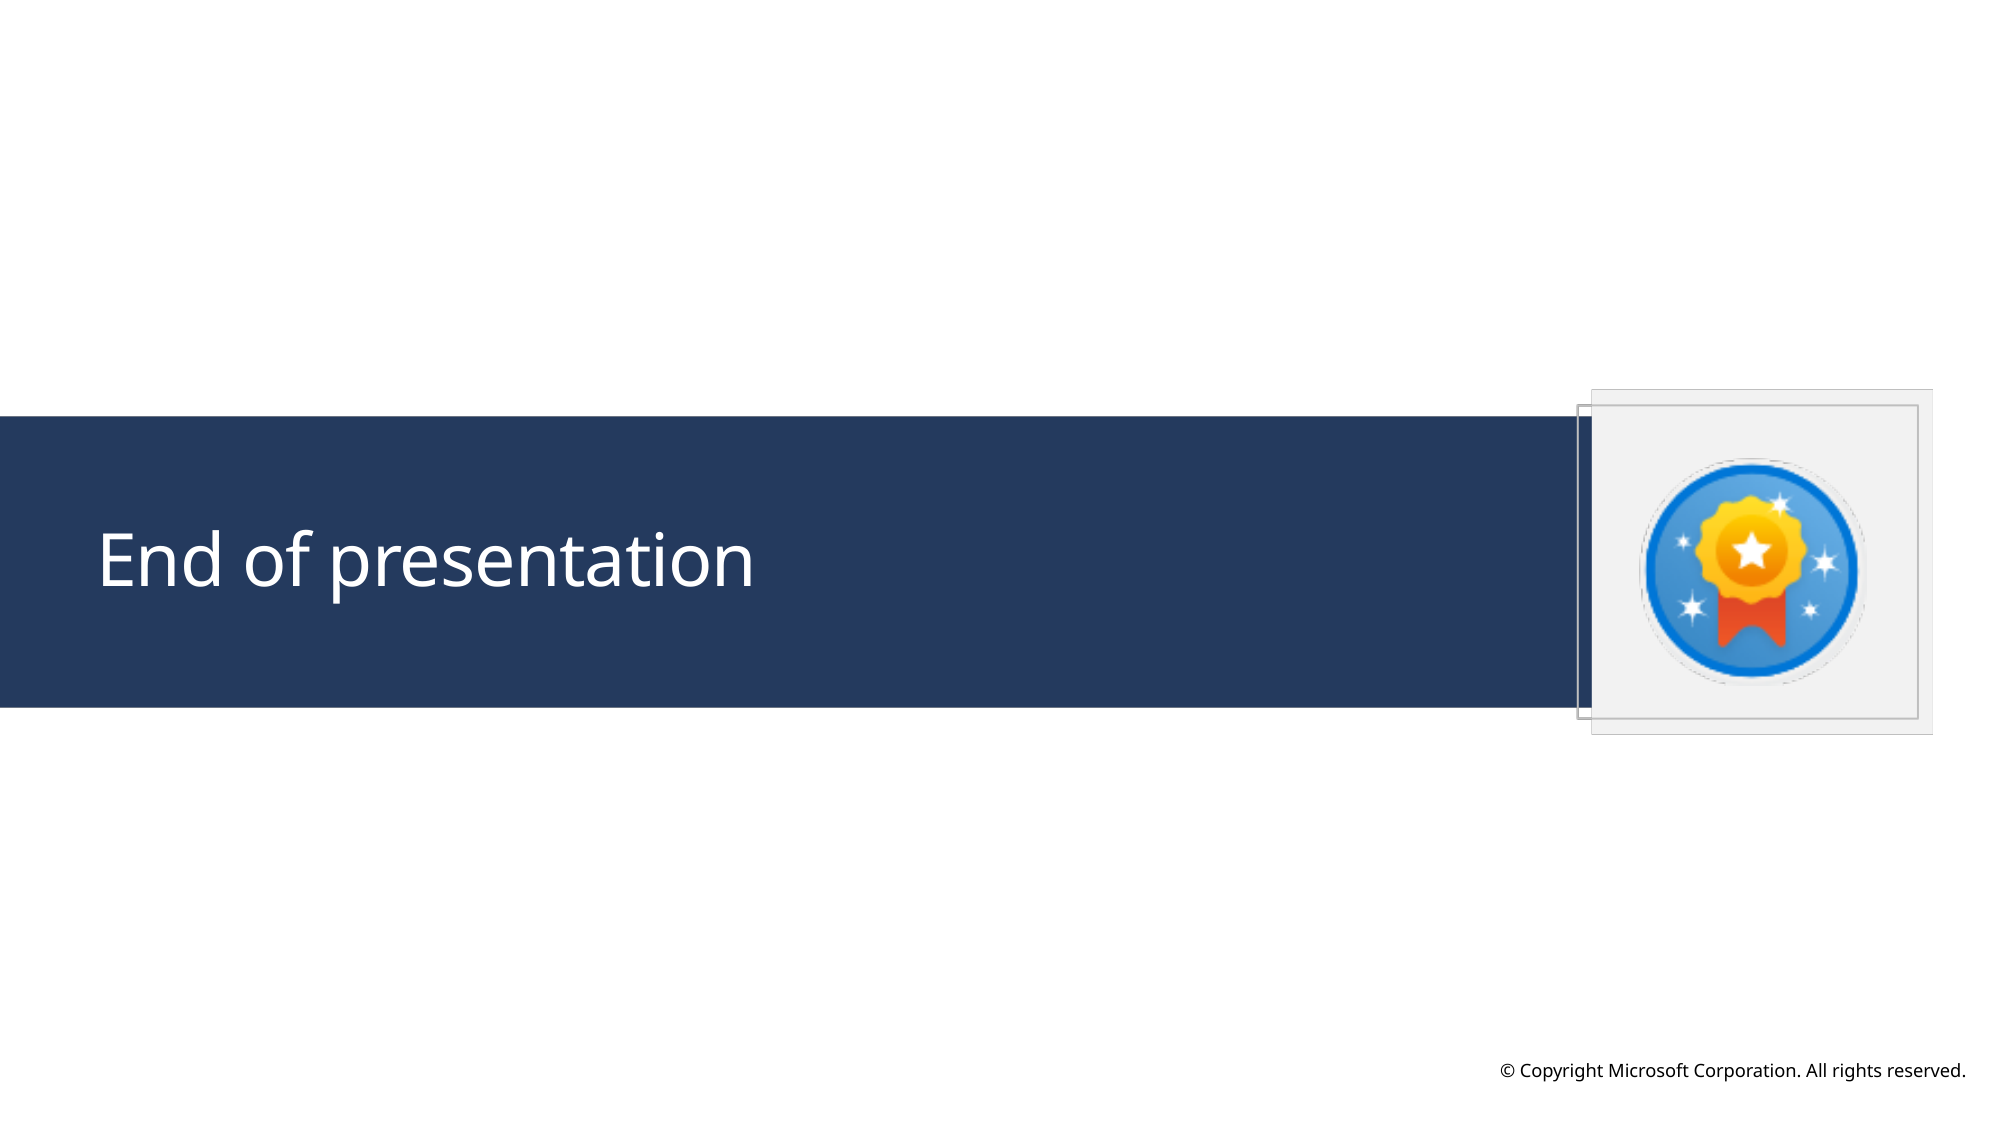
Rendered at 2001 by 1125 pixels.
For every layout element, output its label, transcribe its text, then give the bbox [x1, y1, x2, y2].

title End of presentation [96, 521, 1555, 604]
picture [0, 0, 2001, 1125]
